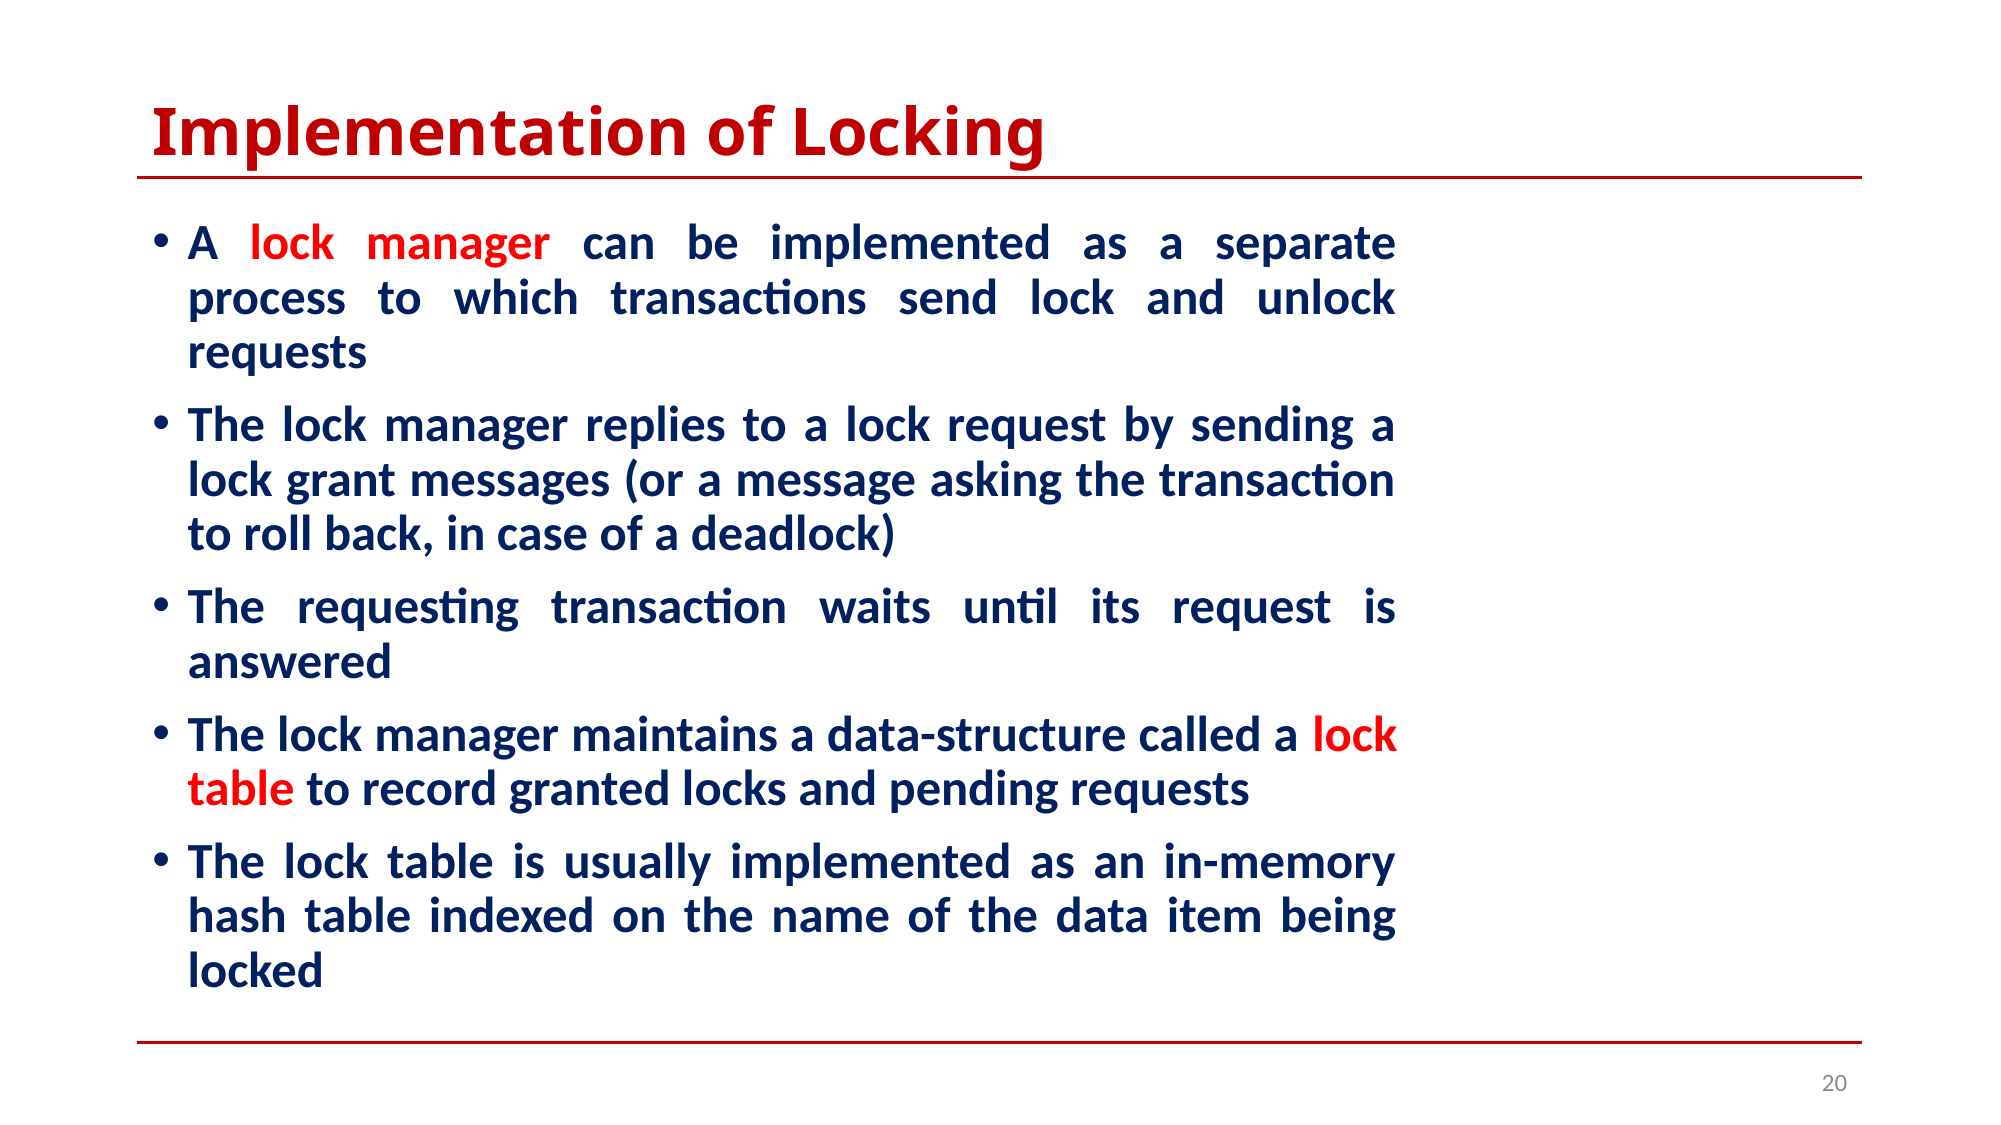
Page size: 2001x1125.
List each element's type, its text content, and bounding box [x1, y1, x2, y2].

title Implementation of Locking [137, 90, 1863, 178]
list A lock manager can be implemented as a separate process to which transactions send lock and unlock requests The lock manager replies to a lock request by sending a lock grant messages (or a message asking the transaction to roll back, in case of a deadlock) The requesting transaction waits until its request is answered The lock manager maintains a data-structure called a lock table to record granted locks and pending requests The lock table is usually implemented as an in-memory hash table indexed on the name of the data item being locked [137, 208, 1413, 1014]
slide_number 20 [1412, 1051, 1863, 1111]
